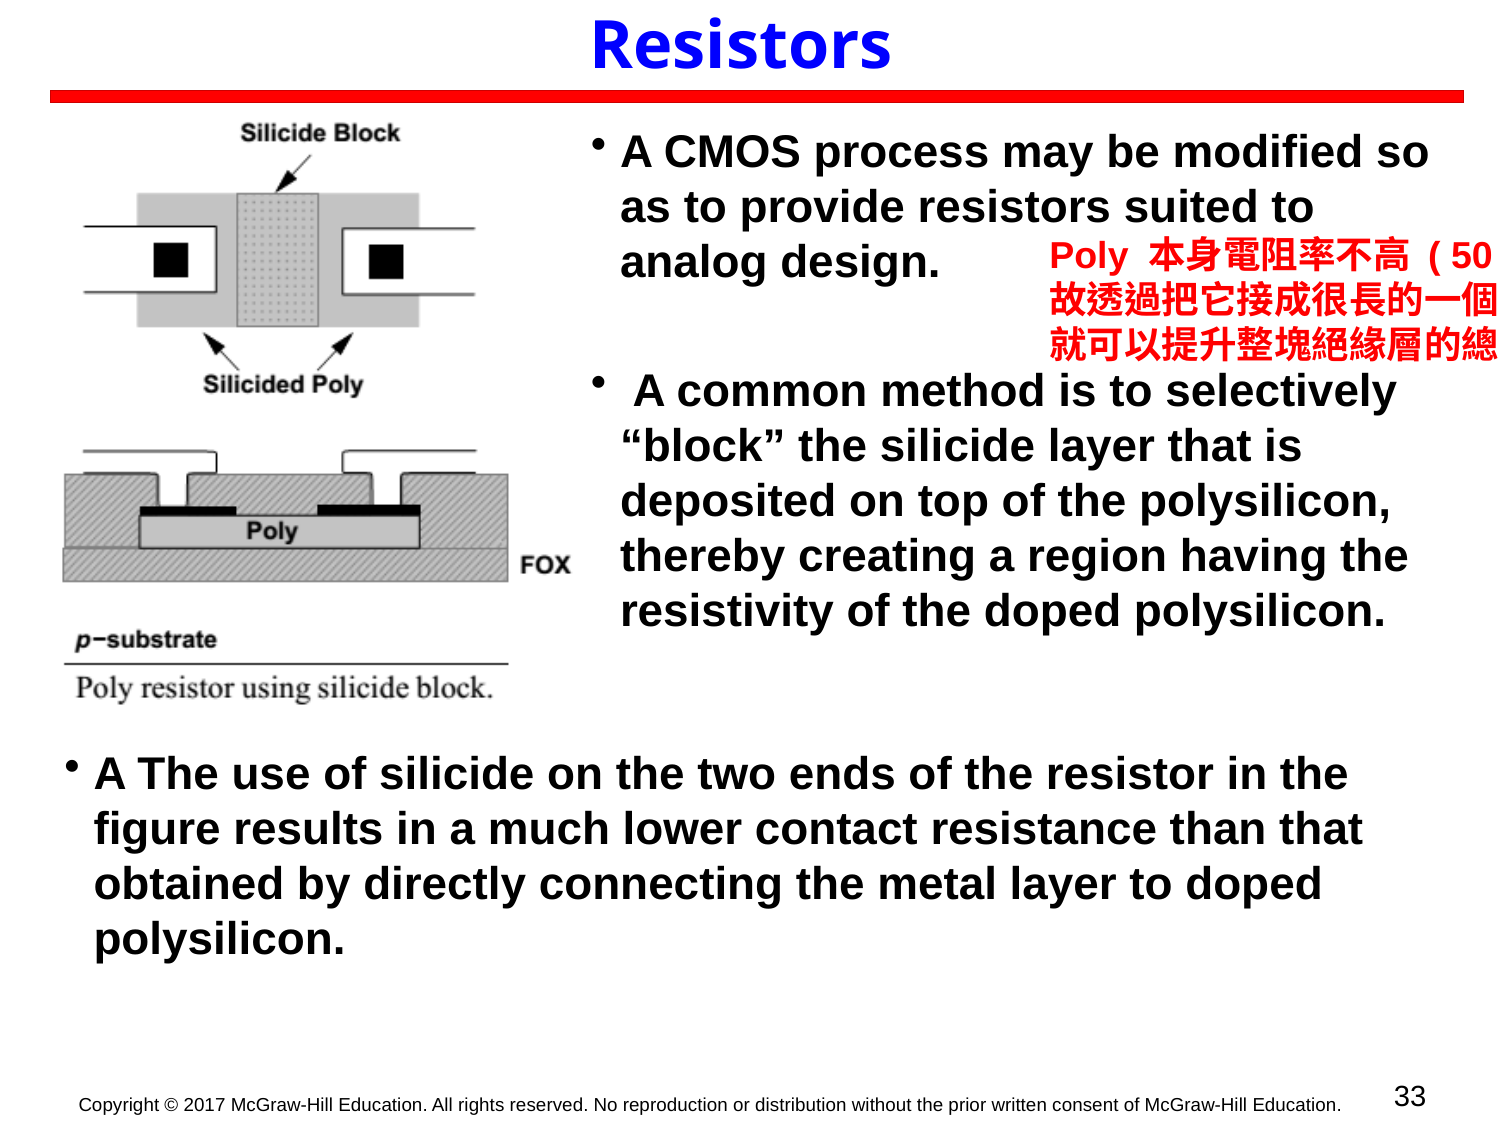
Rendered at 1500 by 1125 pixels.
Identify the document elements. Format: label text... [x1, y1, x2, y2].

slide_number 33 [1341, 1069, 1479, 1120]
text_box A The use of silicide on the two ends of the resistor in the figure results in a much lower contact resistance than that obtained by directly connecting the metal layer to doped polysilicon. [49, 736, 1462, 1070]
text_box Poly 本身電阻率不高 ( 50、60 ohm / square) 故透過把它接成很長的一個長條塊 就可以提升整塊絕緣層的總電阻值 [1034, 223, 1500, 419]
text_box A CMOS process may be modified so as to provide resistors suited to analog design. A common method is to selectively “block” the silicide layer that is deposited on top of the polysilicon, thereby creating a region having the resistivity of the doped polysilicon. [576, 114, 1479, 710]
title Resistors [74, 0, 1426, 89]
picture [49, 114, 576, 710]
